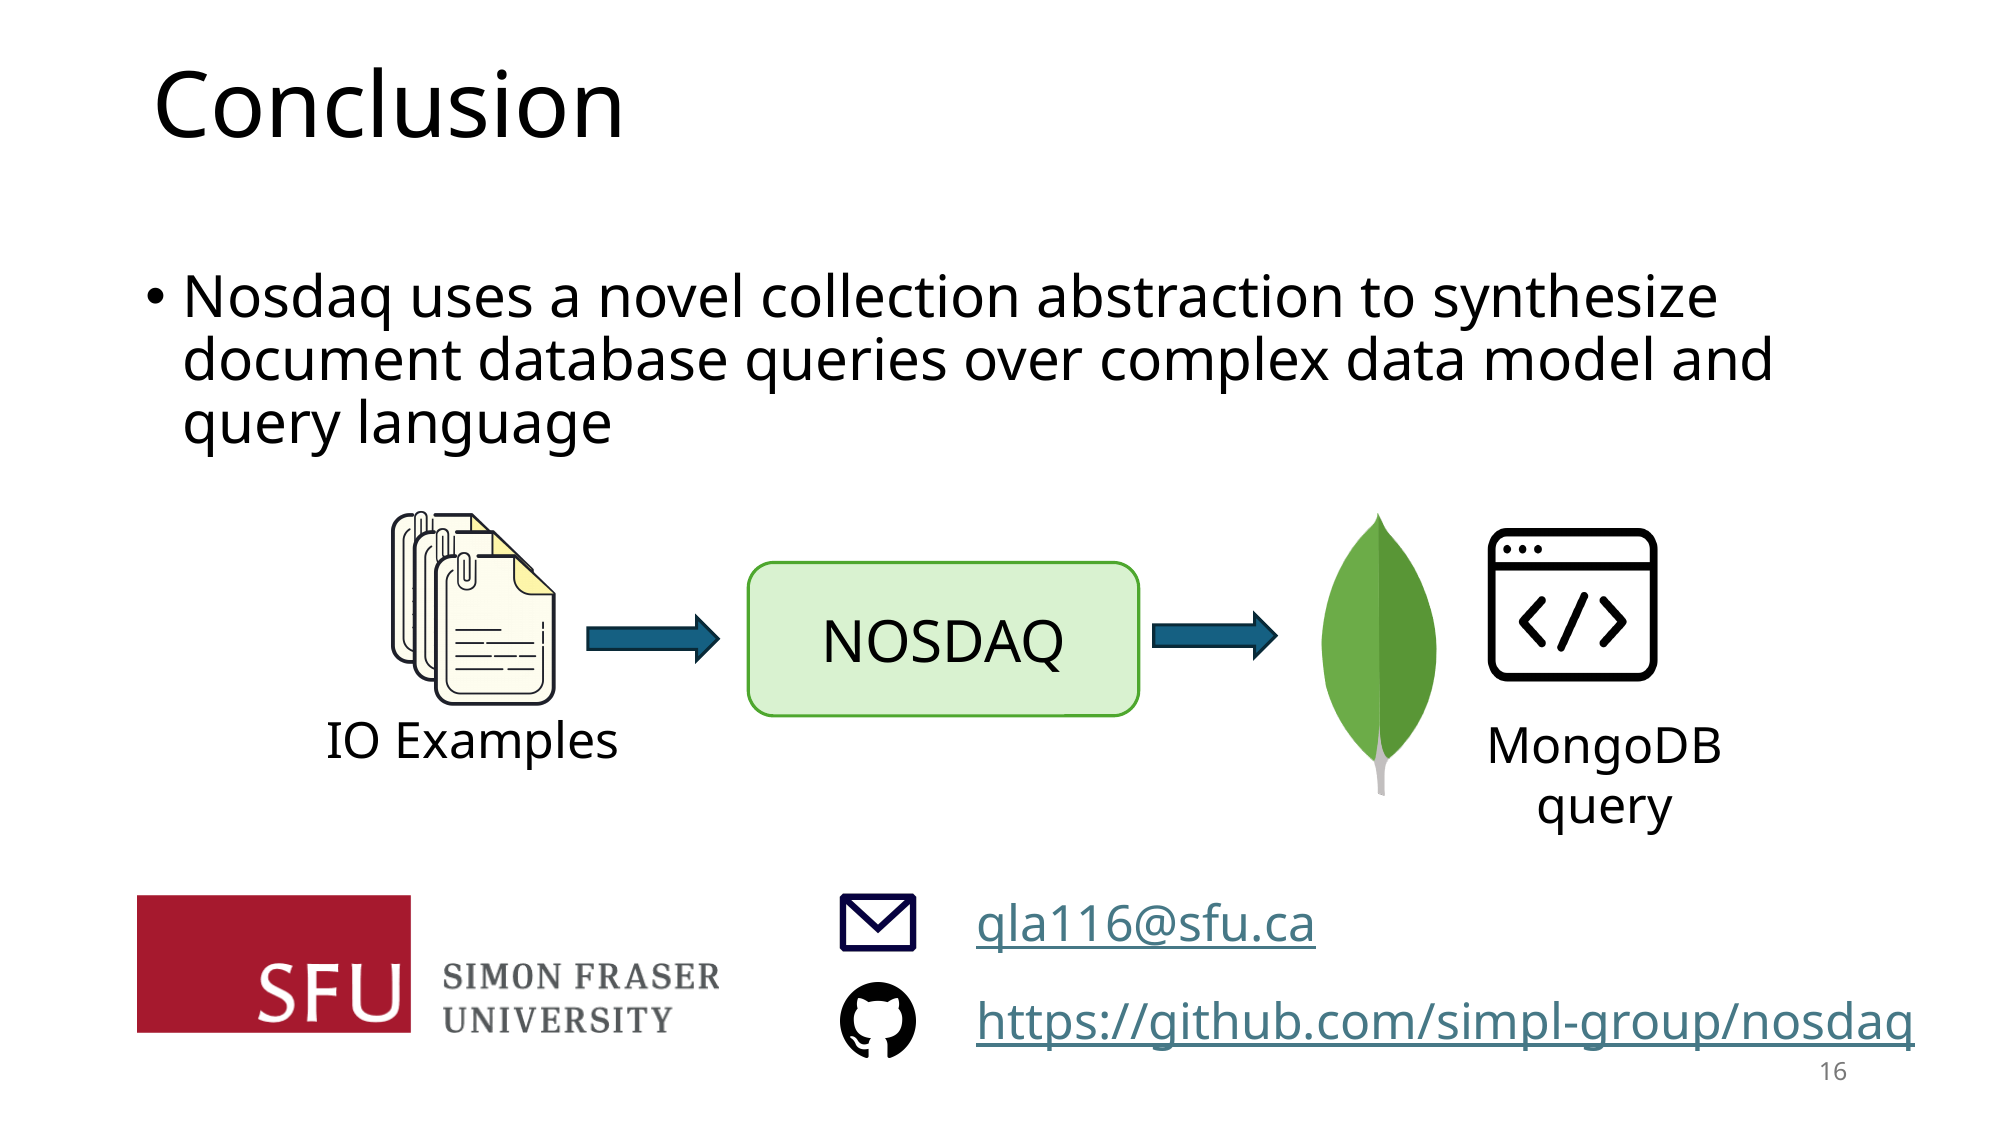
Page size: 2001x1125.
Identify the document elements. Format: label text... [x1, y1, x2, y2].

list Nosdaq uses a novel collection abstraction to synthesize document database queries over complex data model and query language [130, 259, 1856, 974]
text_box https://github.com/simpl-group/nosdaq [961, 981, 1974, 1065]
text_box [1152, 623, 1251, 648]
picture [826, 871, 929, 974]
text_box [309, 491, 636, 780]
picture [136, 894, 719, 1033]
text_box qla116@sfu.ca [961, 884, 1657, 968]
text_box [636, 613, 721, 664]
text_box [1251, 501, 1803, 796]
picture [839, 982, 917, 1059]
title Conclusion [137, 0, 1863, 217]
text_box Nosdaq [746, 560, 1141, 718]
slide_number 16 [1412, 1065, 1863, 1103]
